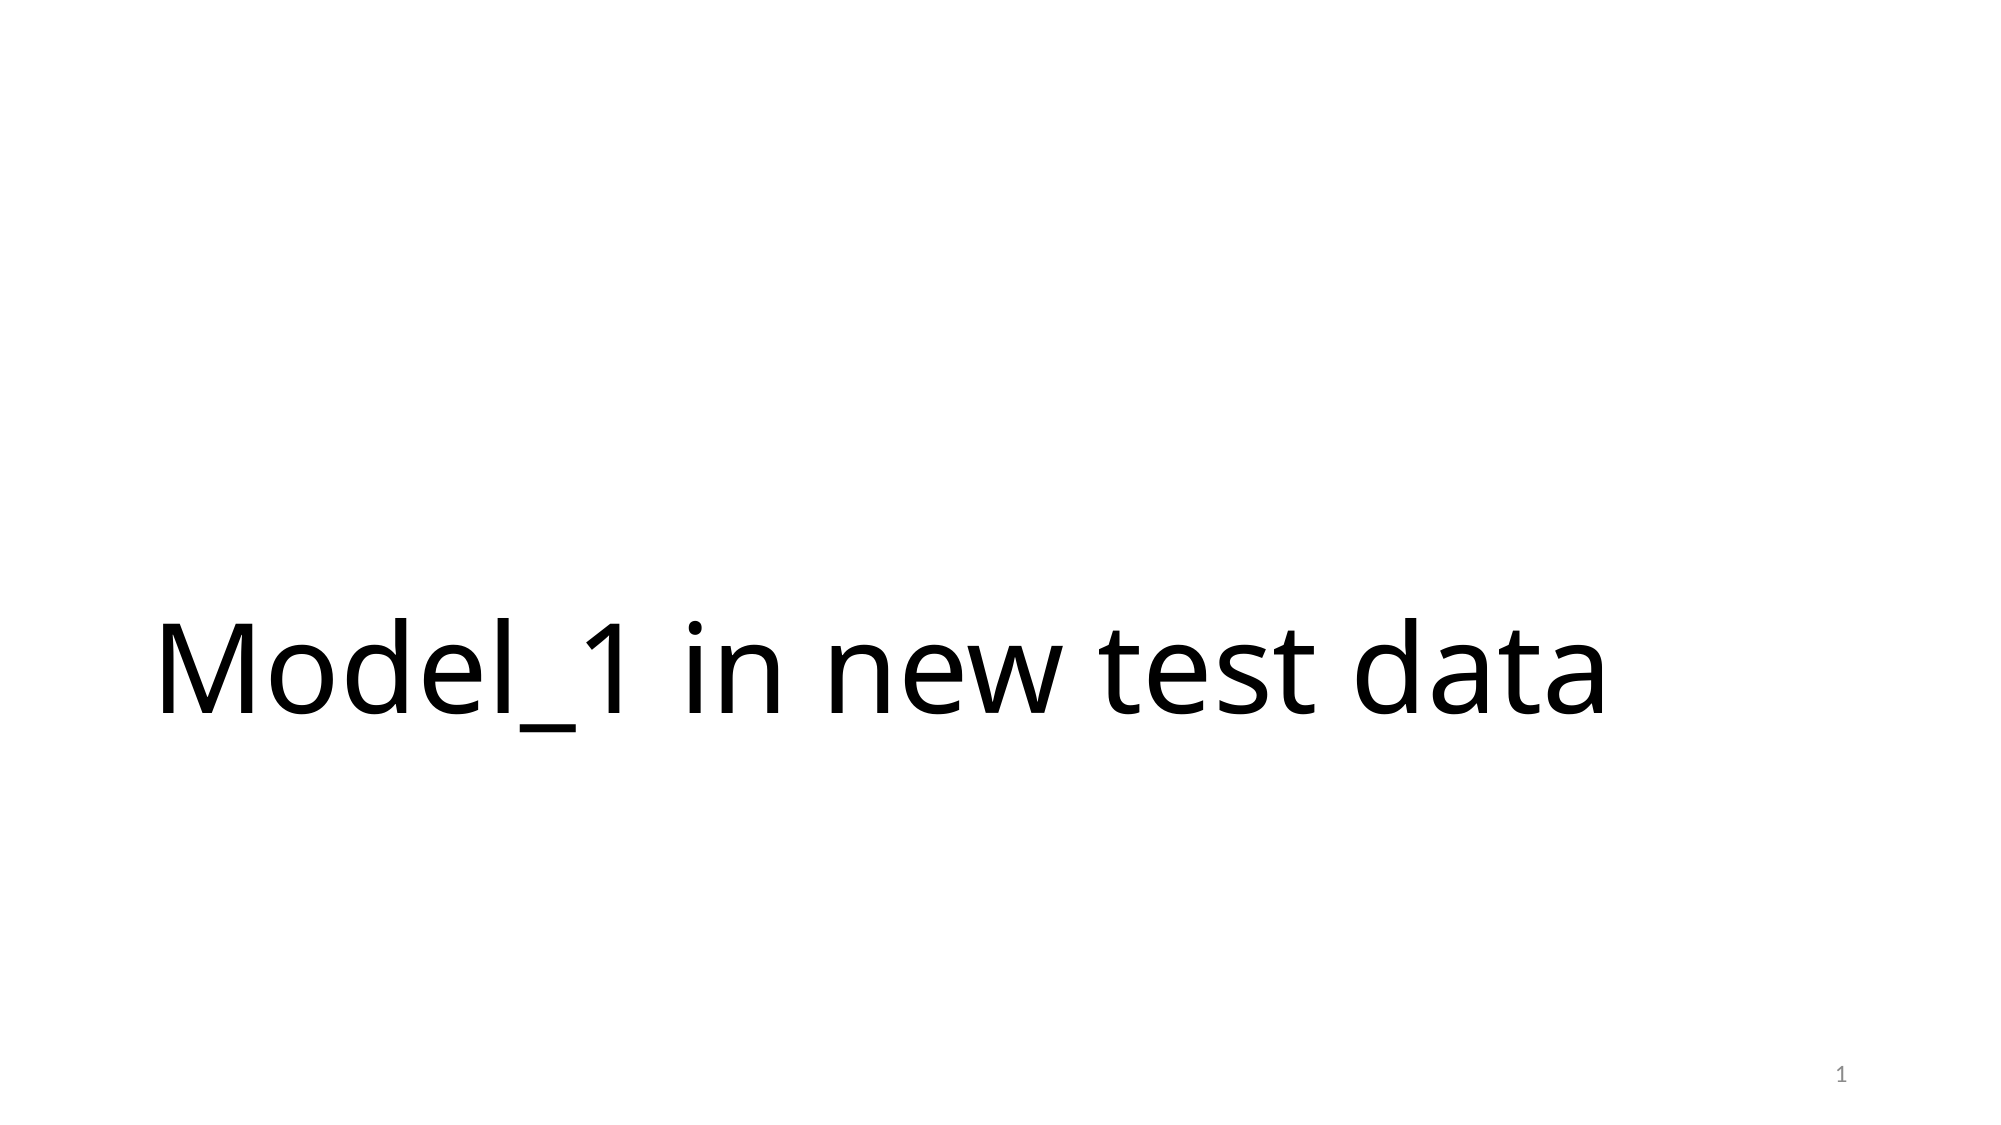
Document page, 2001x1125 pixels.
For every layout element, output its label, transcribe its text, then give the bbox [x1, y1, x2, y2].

title Model_1 in new test data [136, 280, 1862, 749]
slide_number 1 [1412, 1042, 1863, 1103]
